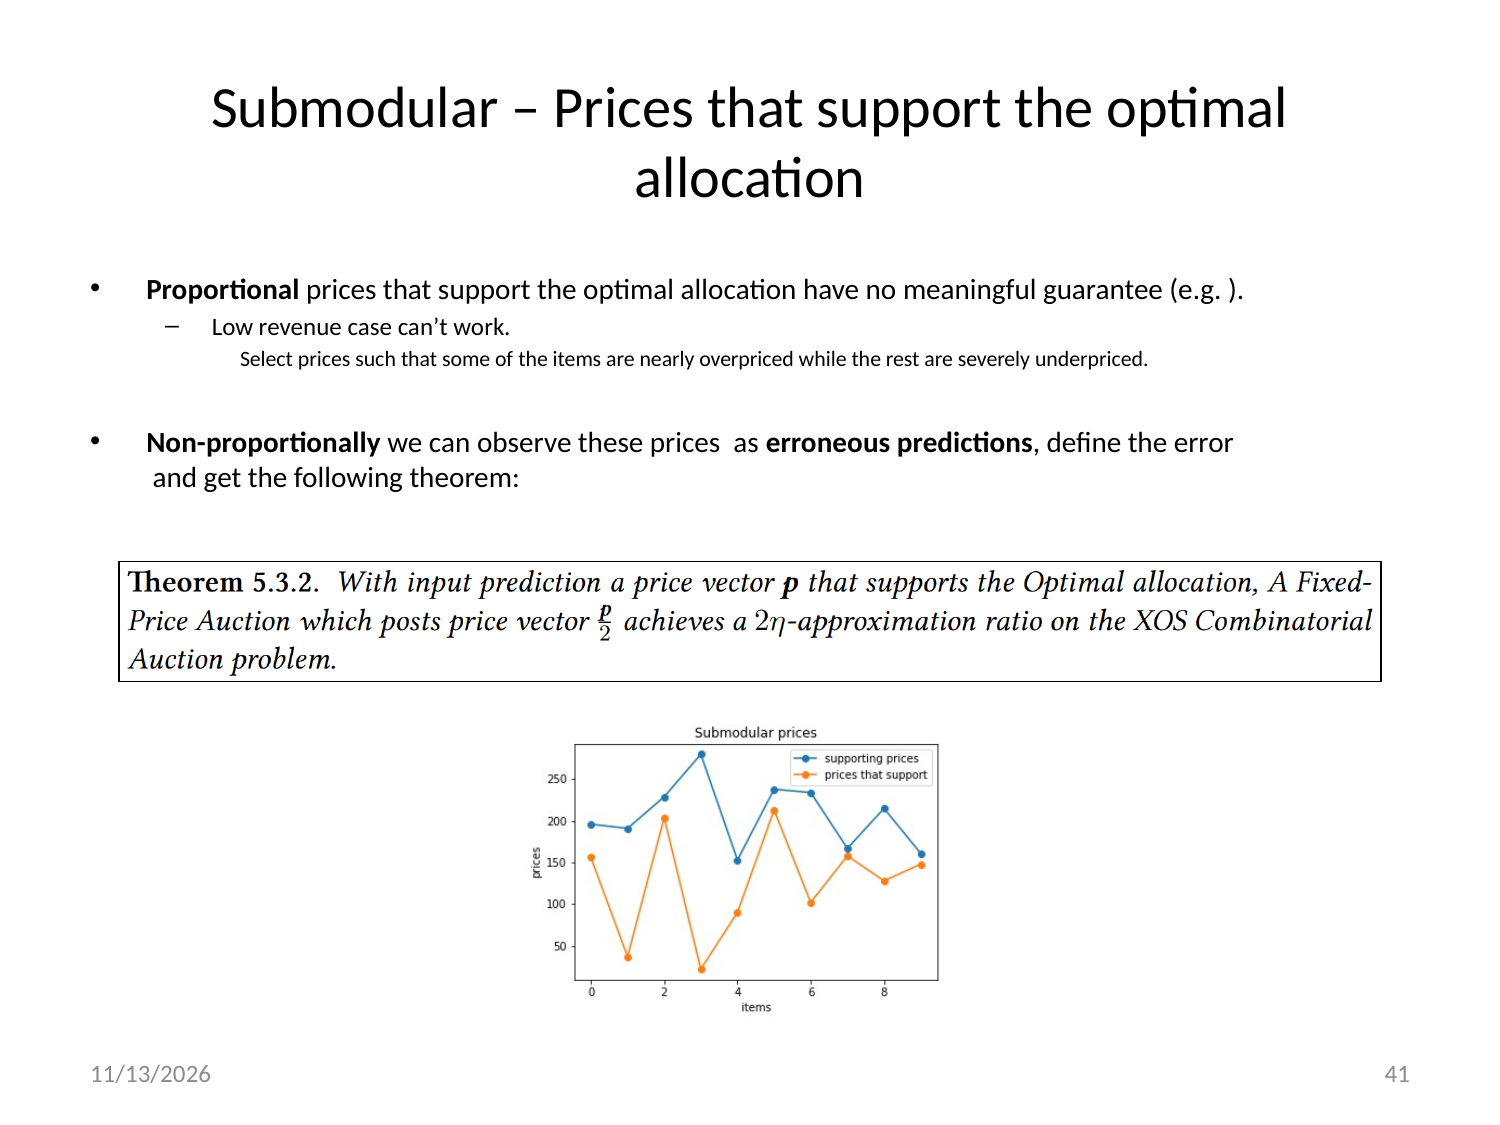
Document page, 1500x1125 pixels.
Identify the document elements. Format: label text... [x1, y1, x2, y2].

title Submodular – Prices that support the optimal allocation [75, 45, 1425, 233]
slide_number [75, 1042, 425, 1103]
picture [119, 562, 1381, 681]
picture [515, 706, 985, 1019]
slide_number 41 [1074, 1042, 1425, 1103]
